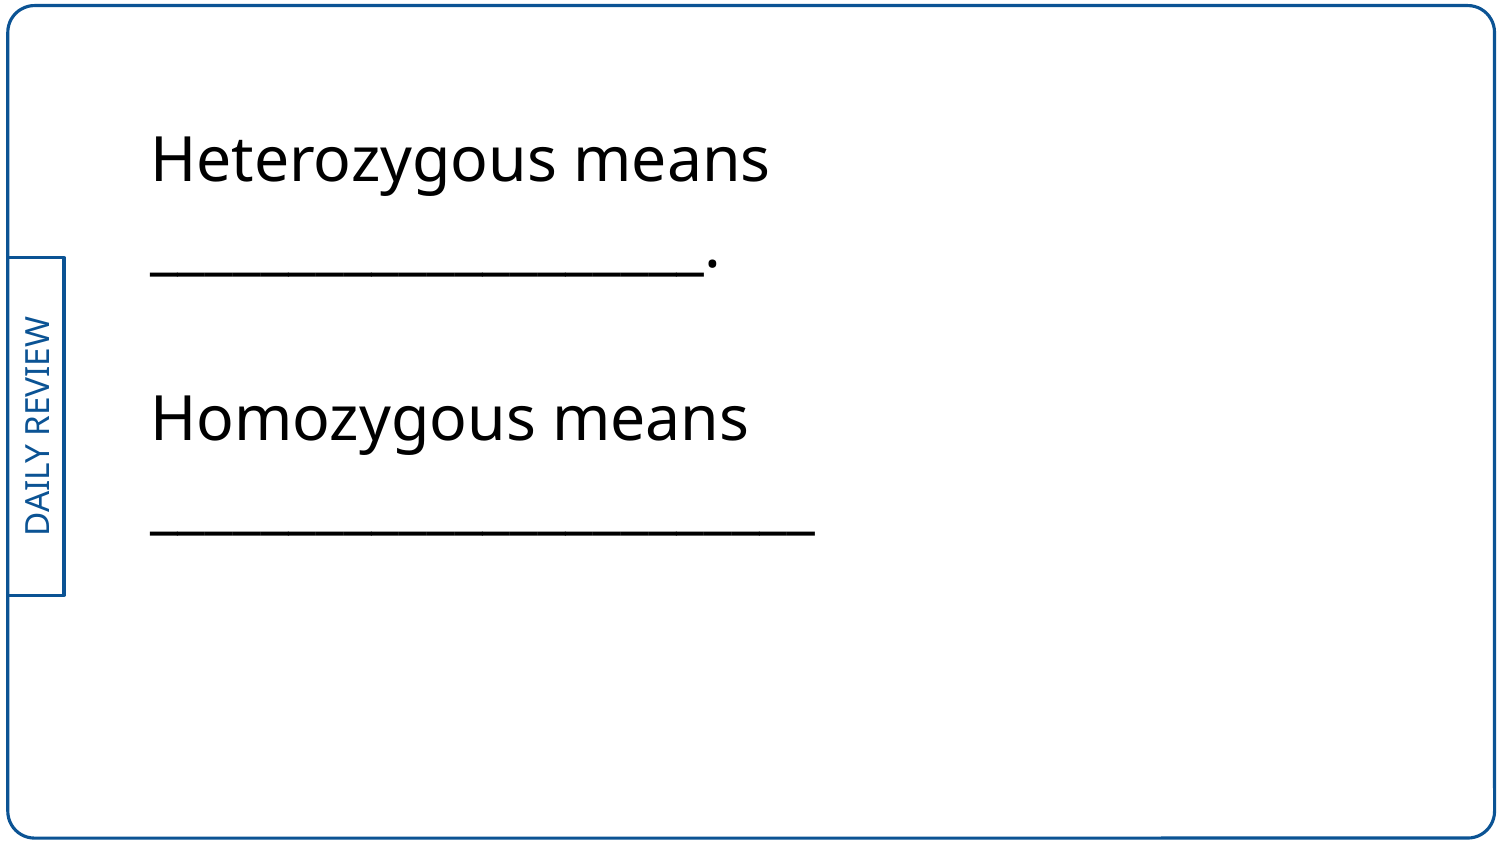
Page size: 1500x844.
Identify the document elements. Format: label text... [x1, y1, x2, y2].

list Heterozygous means ____________________. Homozygous means ________________________ [116, 92, 957, 765]
